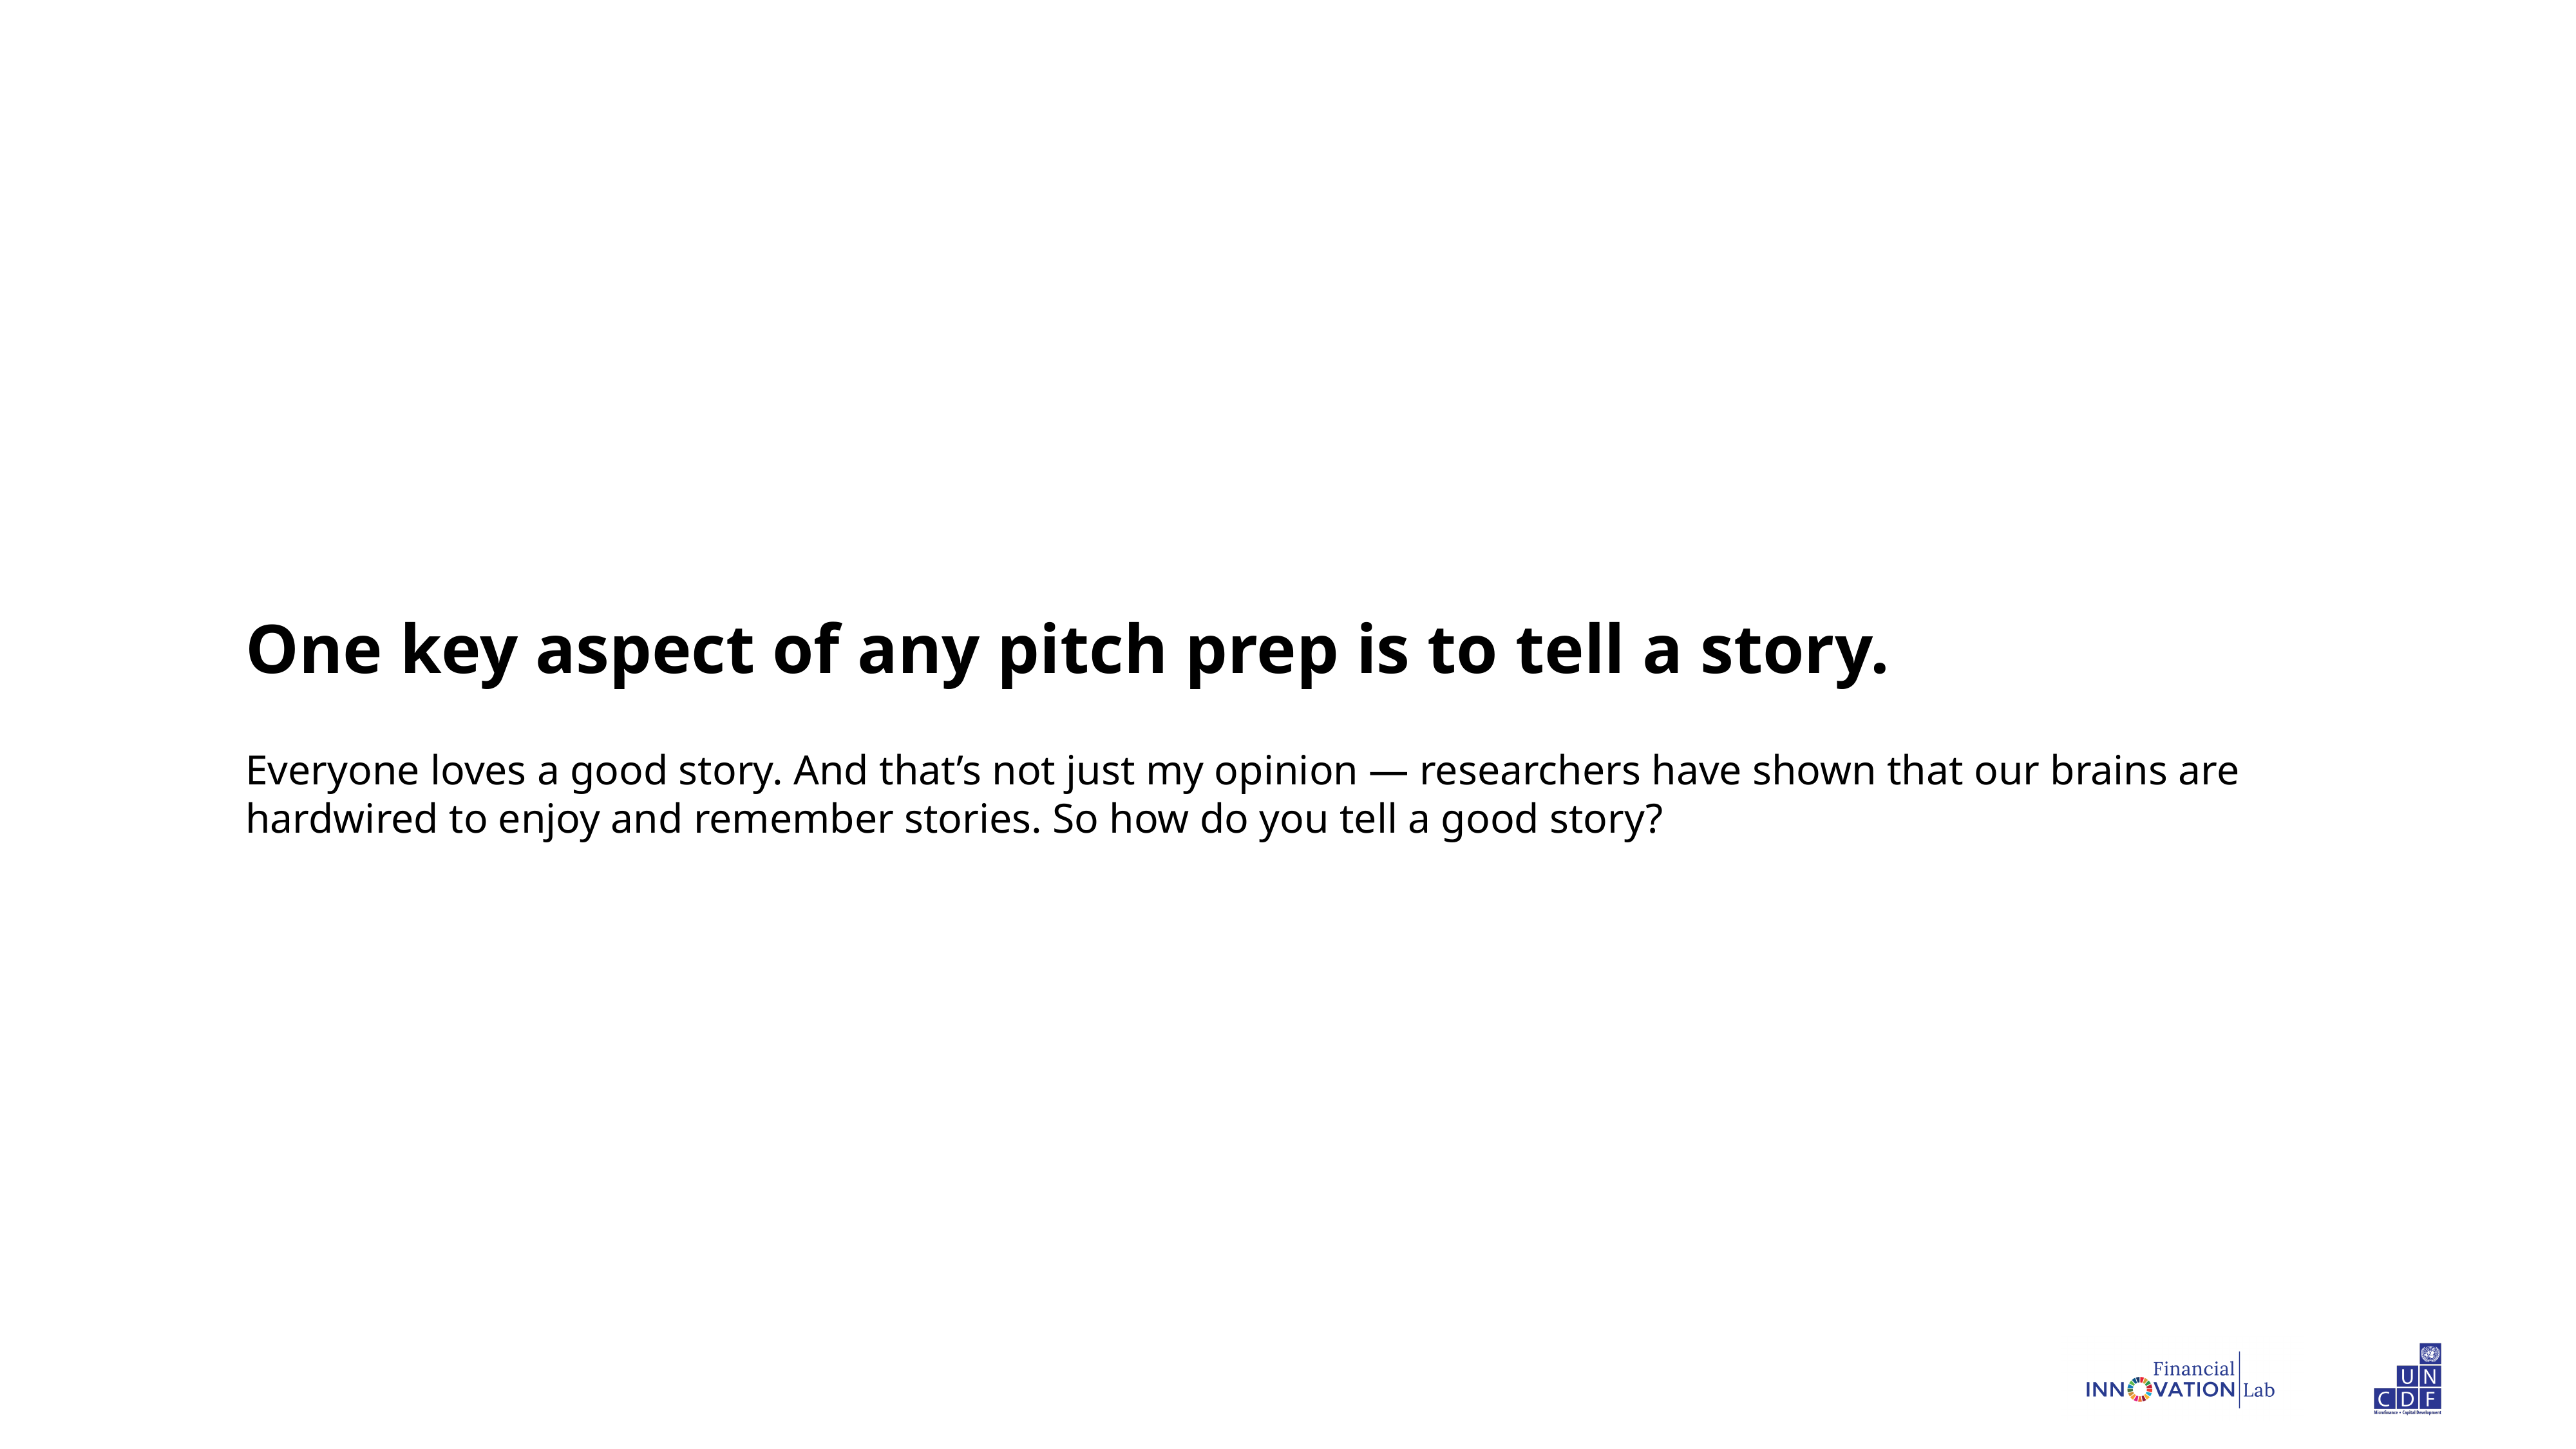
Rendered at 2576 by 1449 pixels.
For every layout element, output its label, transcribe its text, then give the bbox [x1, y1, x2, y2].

text_box One key aspect of any pitch prep is to tell a story. Everyone loves a good story. And that’s not just my opinion — researchers have shown that our brains are hardwired to enjoy and remember stories. So how do you tell a good story? [240, 601, 2336, 847]
picture [2061, 1336, 2304, 1421]
picture [2373, 1341, 2442, 1417]
